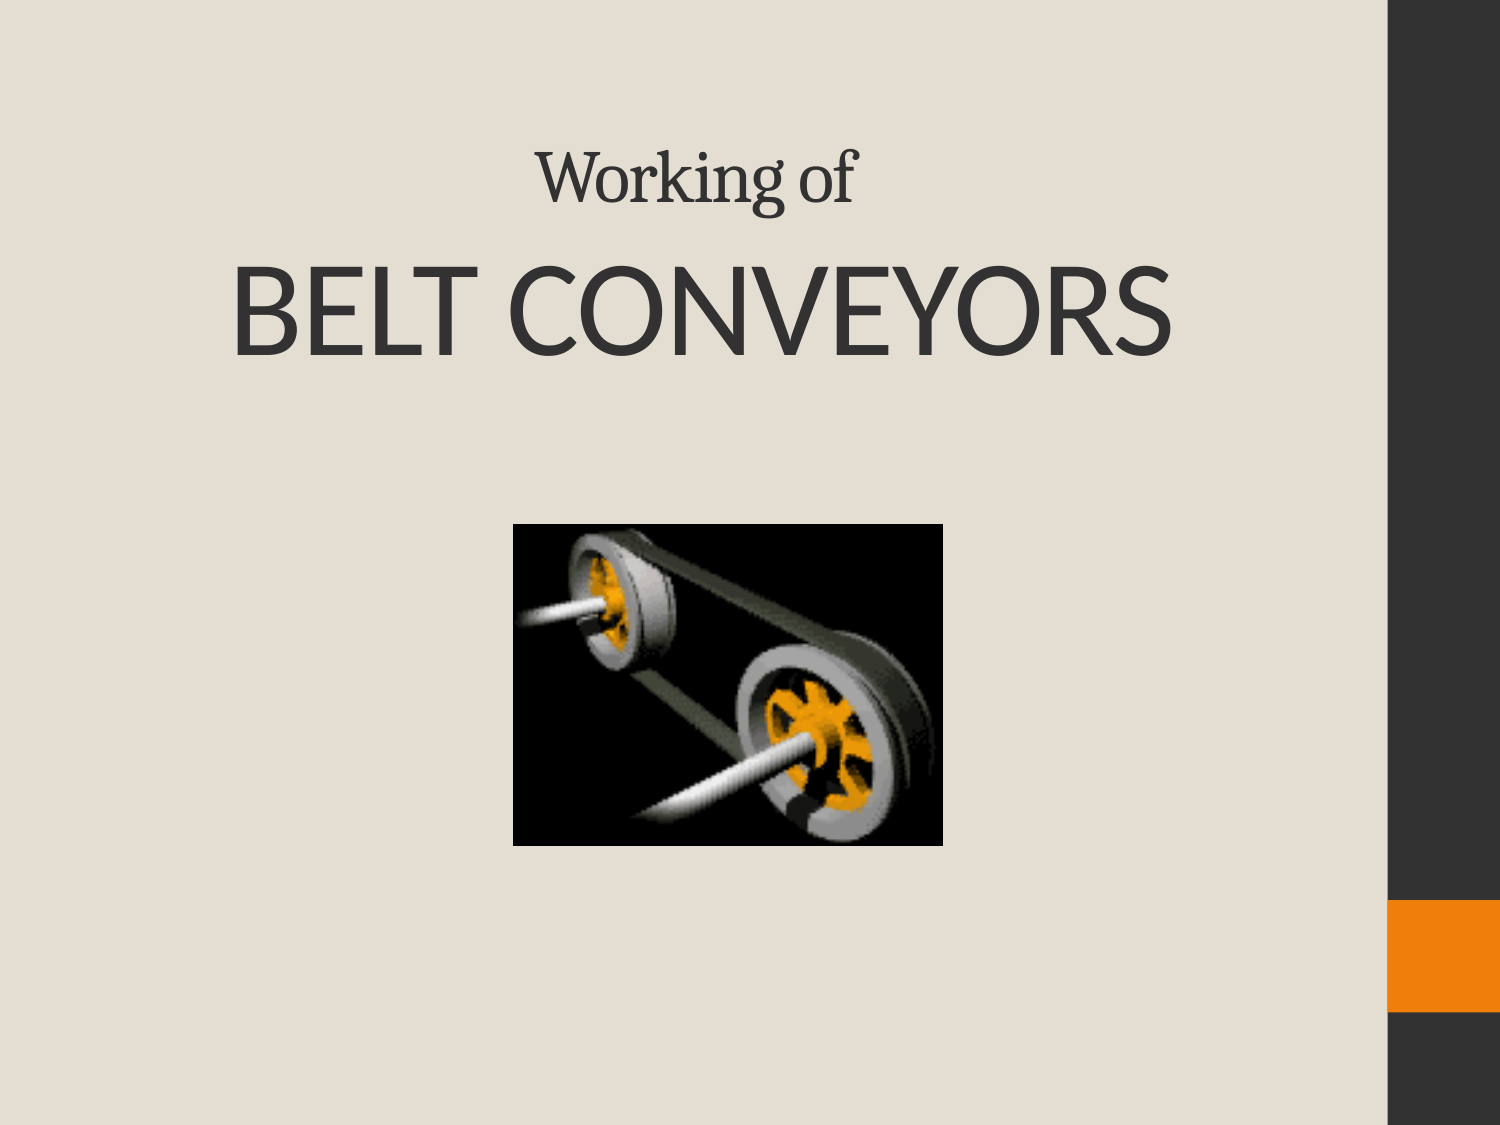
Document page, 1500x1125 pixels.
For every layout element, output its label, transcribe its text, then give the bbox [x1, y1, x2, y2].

title Working of BELT CONVEYORS [64, 149, 1340, 391]
picture [513, 523, 943, 847]
